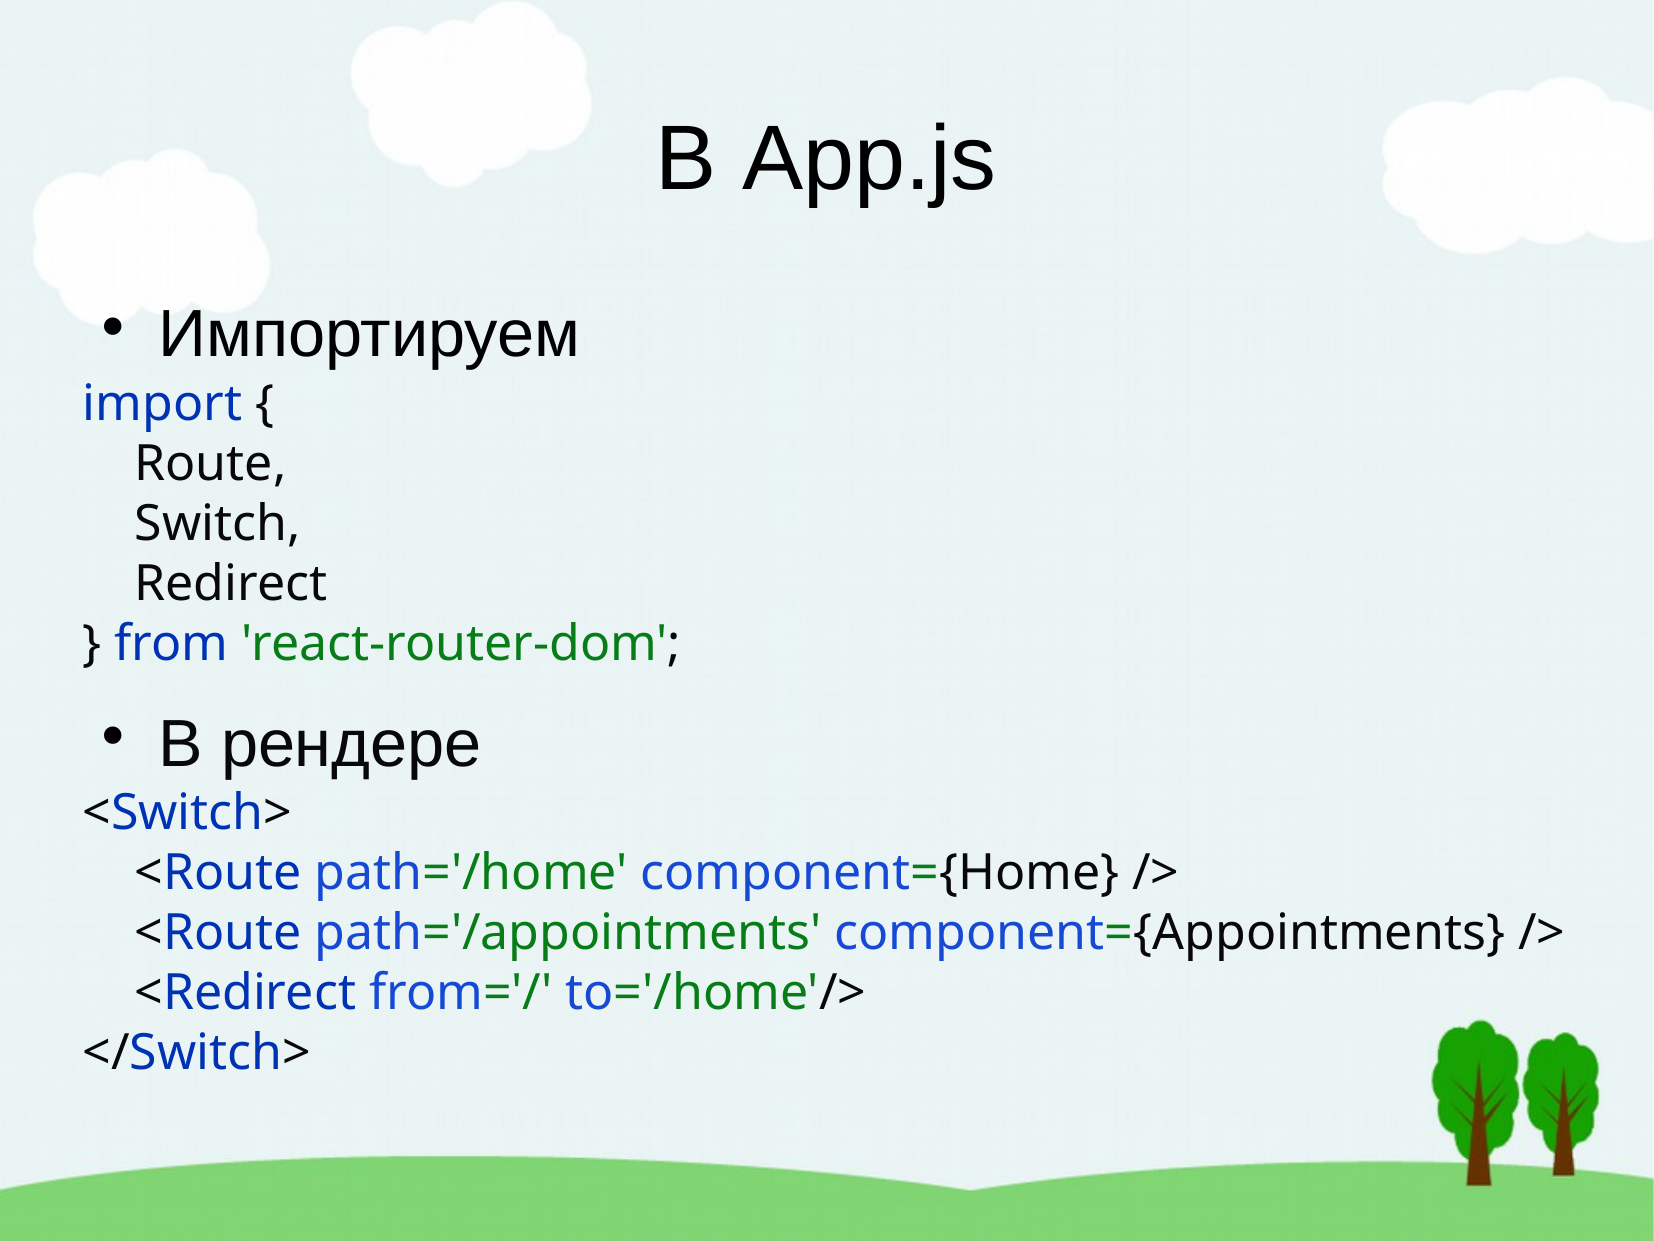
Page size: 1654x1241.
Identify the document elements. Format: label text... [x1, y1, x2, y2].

text_box В App.js [82, 97, 1571, 208]
picture [0, 0, 1654, 1241]
text_box Импортируем import { Route, Switch, Redirect } from 'react-router-dom'; В рендере <Switch> <Route path='/home' component={Home} /> <Route path='/appointments' component={Appointments} /> <Redirect from='/' to='/home'/> </Switch> [82, 290, 1571, 1087]
